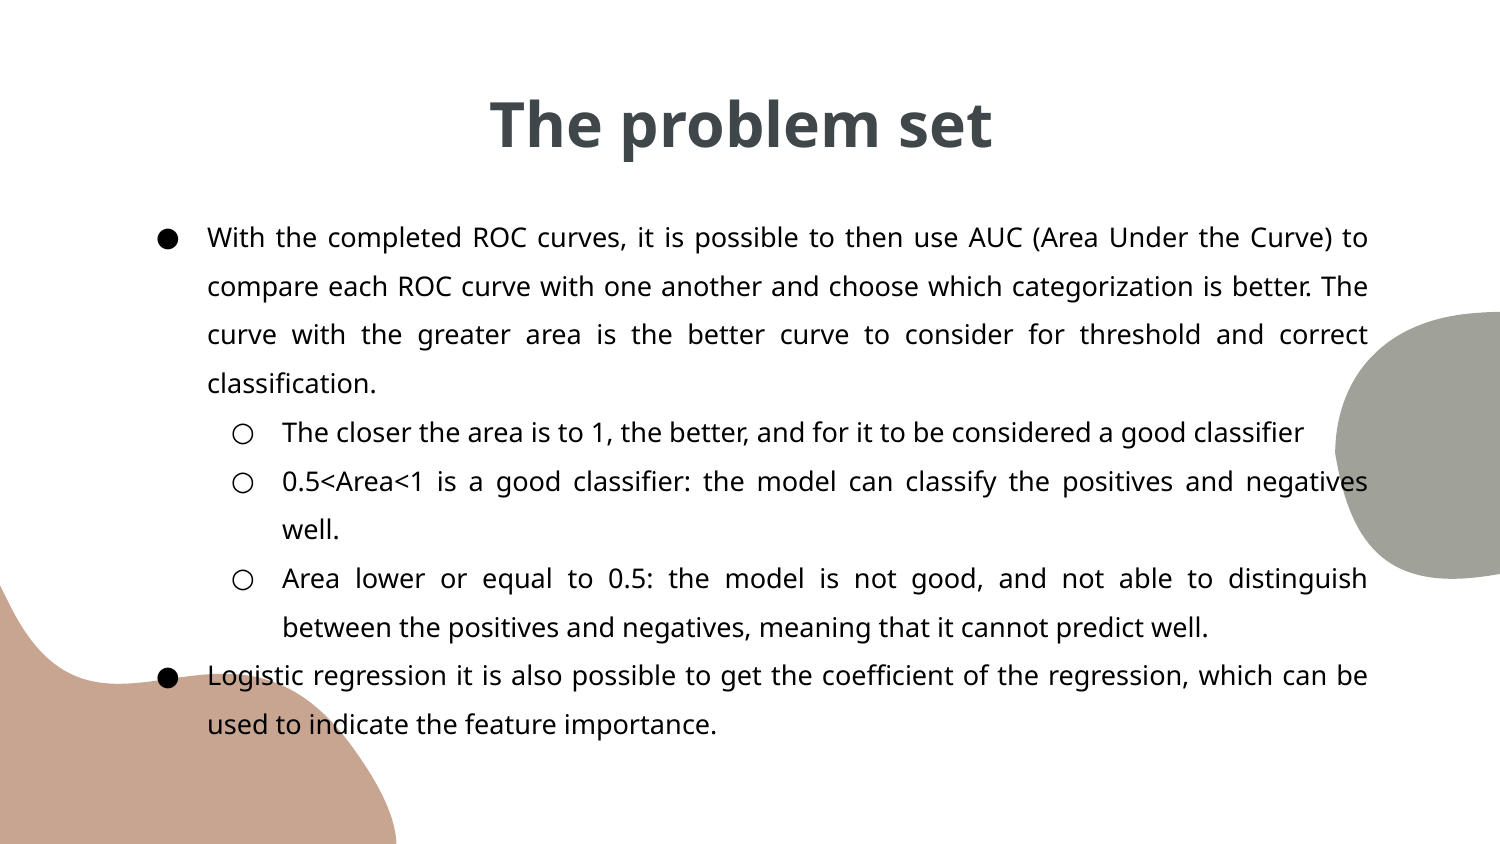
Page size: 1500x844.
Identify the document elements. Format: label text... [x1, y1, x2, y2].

list With the completed ROC curves, it is possible to then use AUC (Area Under the Curve) to compare each ROC curve with one another and choose which categorization is better. The curve with the greater area is the better curve to consider for threshold and correct classification. The closer the area is to 1, the better, and for it to be considered a good classifier 0.5<Area<1 is a good classifier: the model can classify the positives and negatives well. Area lower or equal to 0.5: the model is not good, and not able to distinguish between the positives and negatives, meaning that it cannot predict well. Logistic regression it is also possible to get the coefficient of the regression, which can be used to indicate the feature importance. [116, 189, 1383, 750]
title The problem set [116, 85, 1383, 175]
